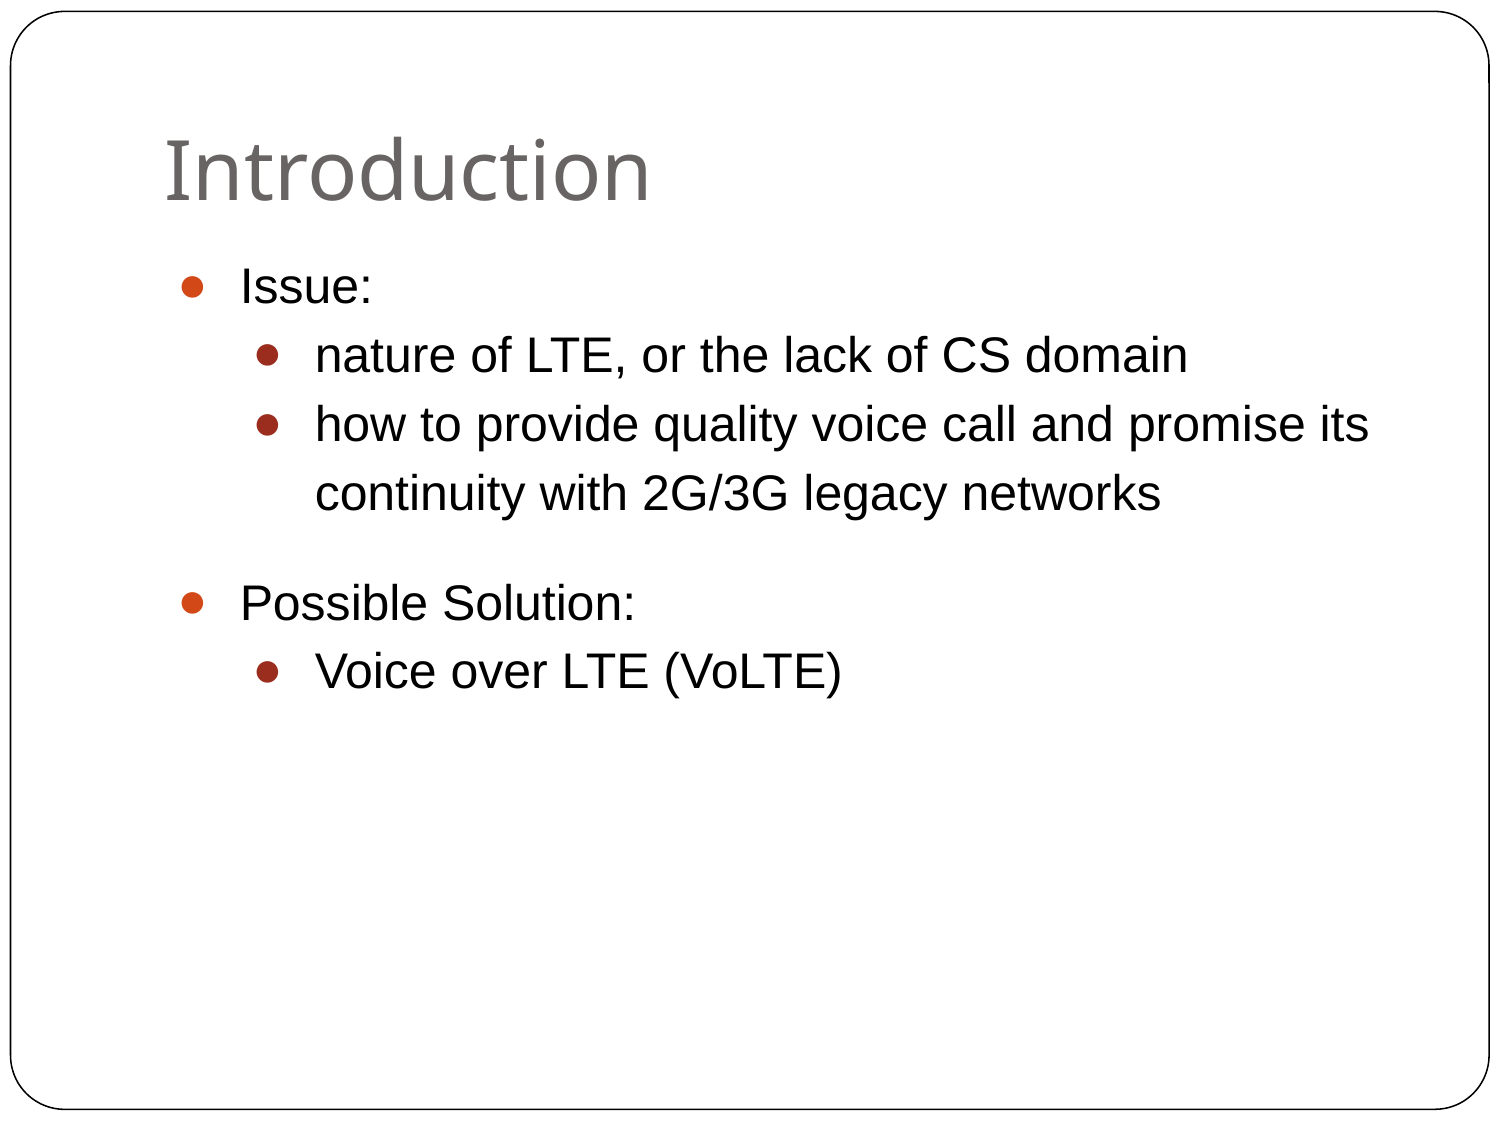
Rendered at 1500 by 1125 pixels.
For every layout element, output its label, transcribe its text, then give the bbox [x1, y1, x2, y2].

text_box Issue: nature of LTE, or the lack of CS domain how to provide quality voice call and promise its continuity with 2G/3G legacy networks Possible Solution: Voice over LTE (VoLTE) [150, 237, 1425, 988]
text_box Introduction [150, 45, 1425, 233]
